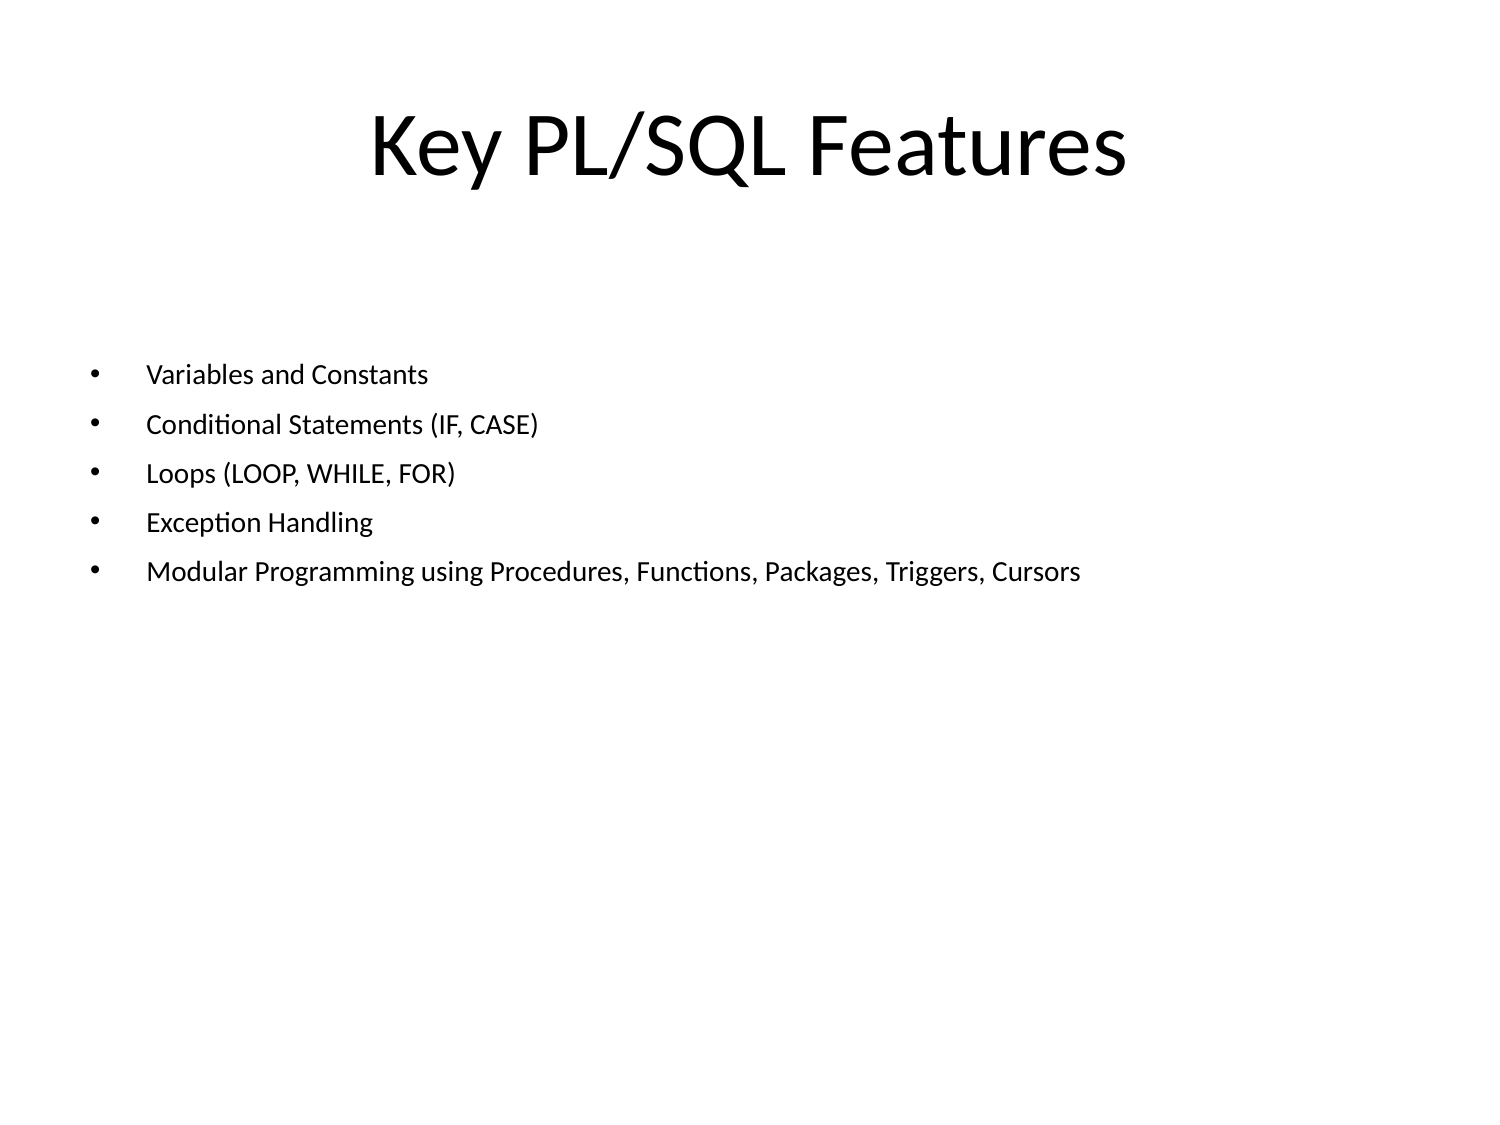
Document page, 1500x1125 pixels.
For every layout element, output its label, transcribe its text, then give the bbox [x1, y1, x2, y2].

list Variables and Constants Conditional Statements (IF, CASE) Loops (LOOP, WHILE, FOR) Exception Handling Modular Programming using Procedures, Functions, Packages, Triggers, Cursors [75, 262, 1425, 1005]
title Key PL/SQL Features [75, 45, 1425, 233]
